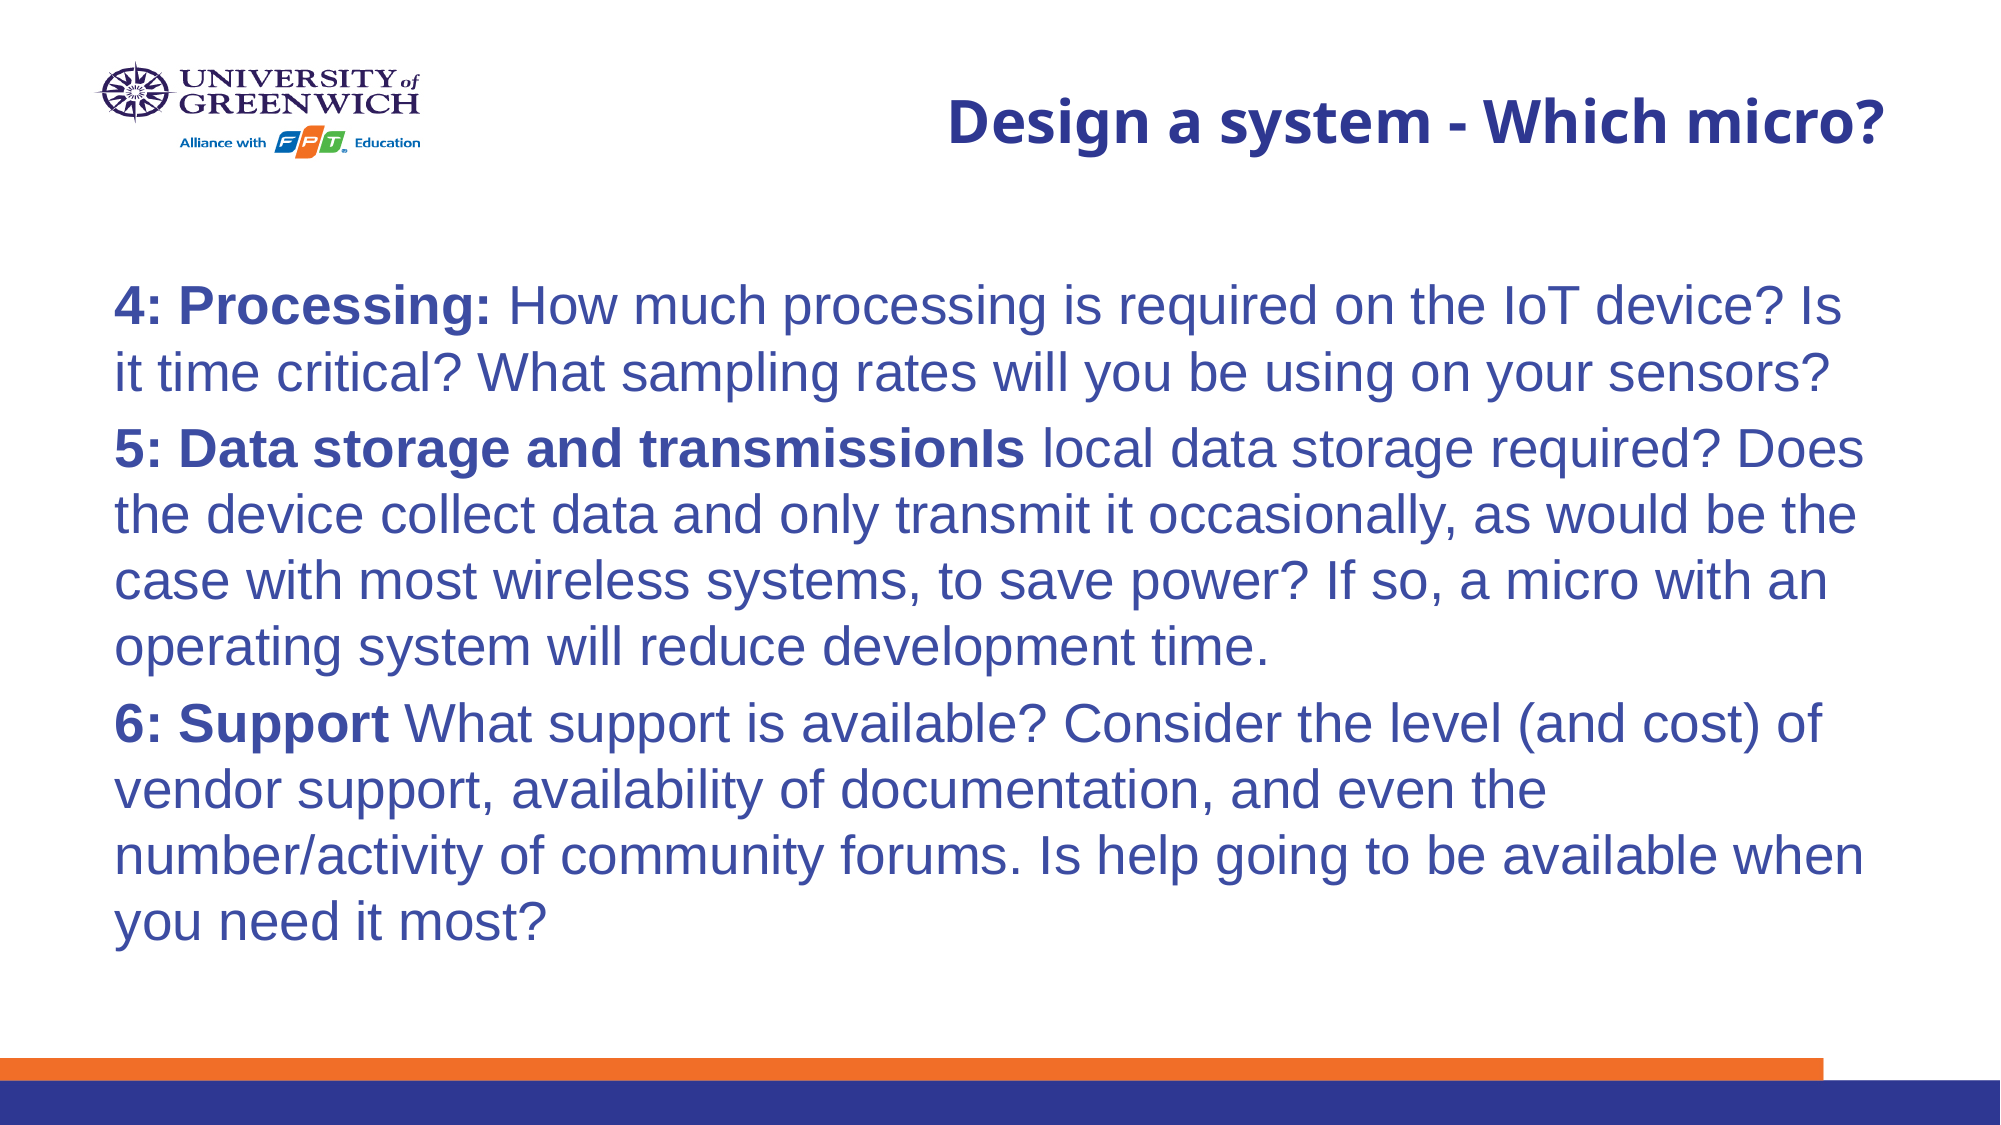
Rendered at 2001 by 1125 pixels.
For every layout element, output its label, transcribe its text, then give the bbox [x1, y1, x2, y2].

list 4: Processing: How much processing is required on the IoT device? Is it time critical? What sampling rates will you be using on your sensors? 5: Data storage and transmissionIs local data storage required? Does the device collect data and only transmit it occasionally, as would be the case with most wireless systems, to save power? If so, a micro with an operating system will reduce development time. 6: Support What support is available? Consider the level (and cost) of vendor support, availability of documentation, and even the number/activity of community forums. Is help going to be available when you need it most? [99, 262, 1900, 1005]
title Design a system - Which micro? [752, 76, 1900, 209]
picture [0, 0, 2000, 1125]
